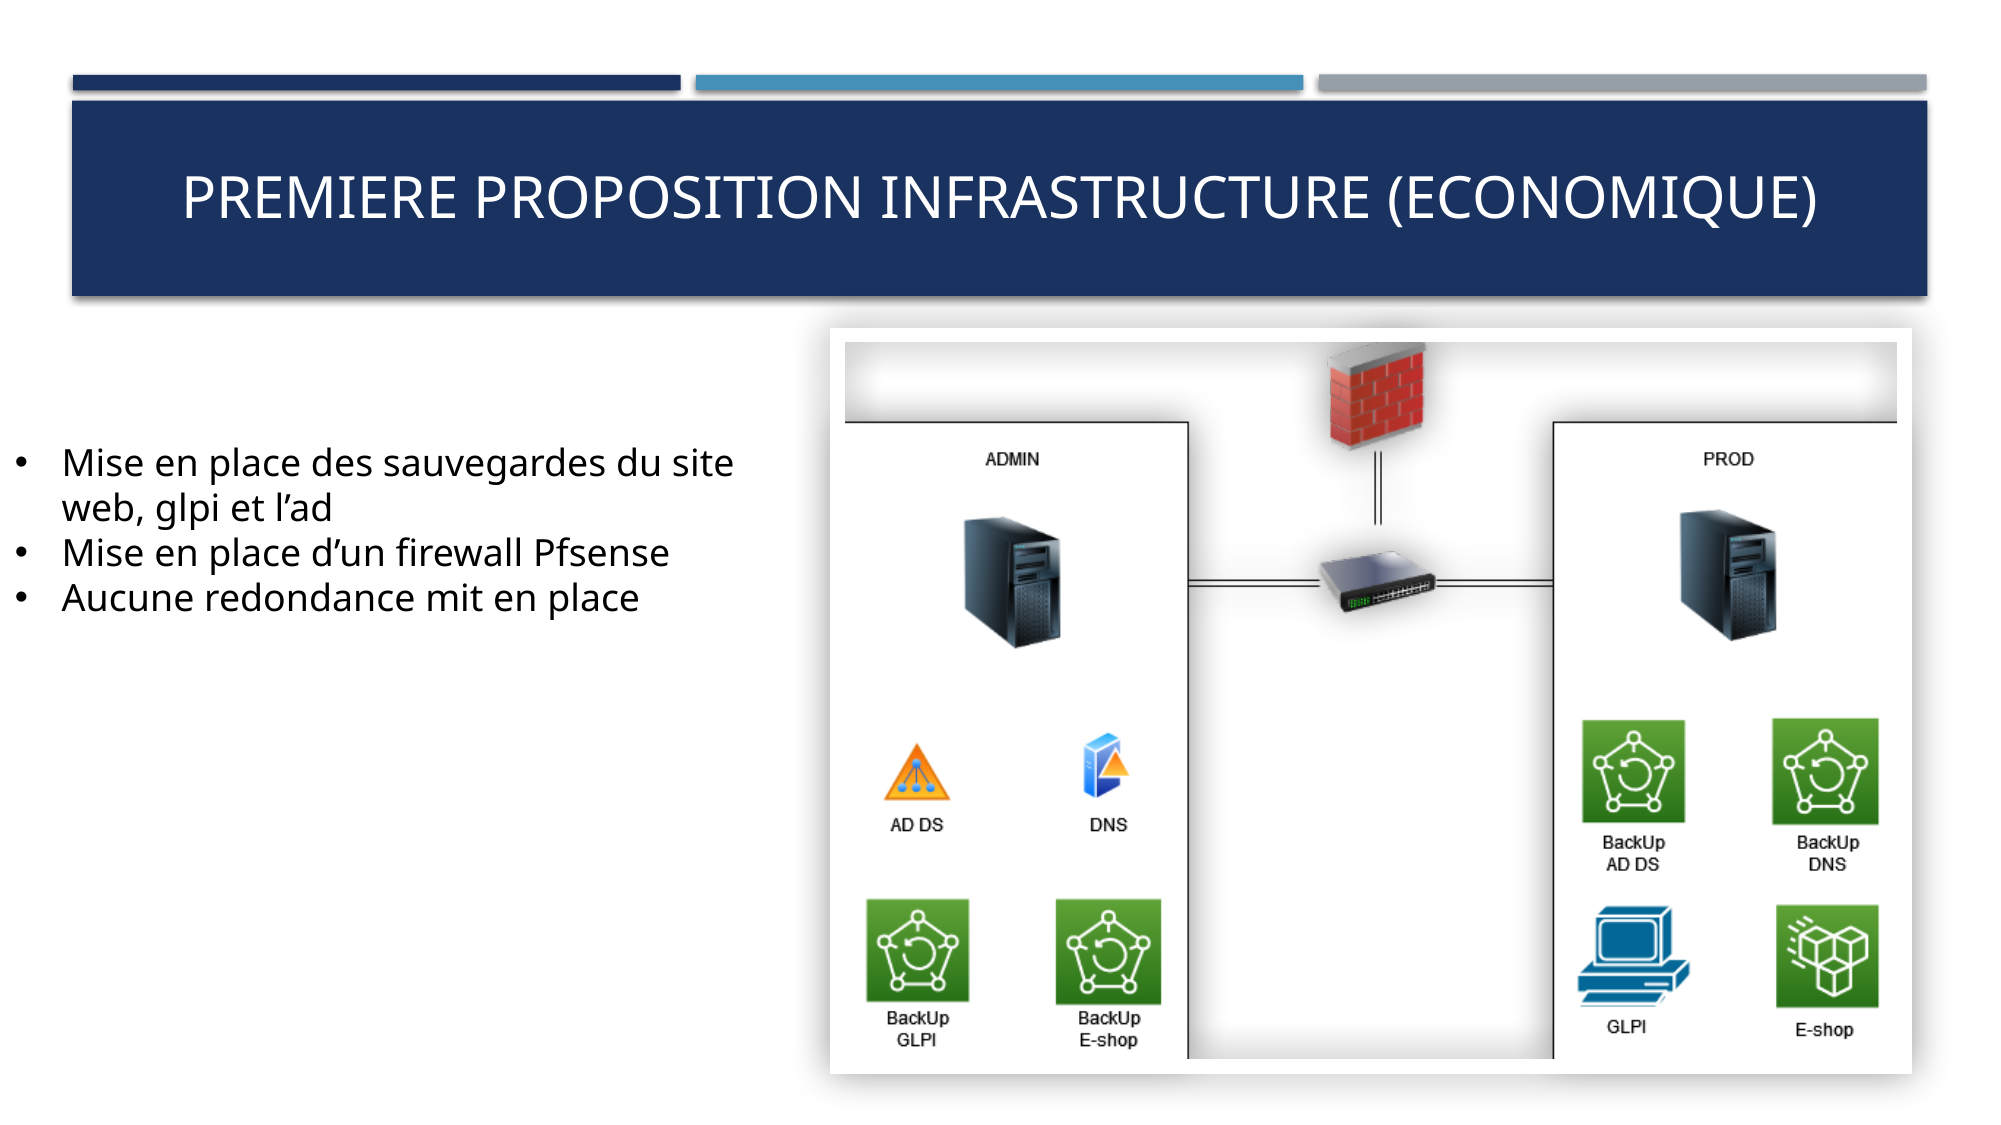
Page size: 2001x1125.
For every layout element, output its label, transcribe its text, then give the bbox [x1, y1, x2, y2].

text_box Mise en place des sauvegardes du site web, glpi et l’ad Mise en place d’un firewall Pfsense Aucune redondance mit en place [0, 431, 800, 626]
title PREMIERE PROPOSITION INFRASTRUCTURE (ECONOMIQUE) [95, 140, 1905, 238]
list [836, 334, 1906, 1067]
